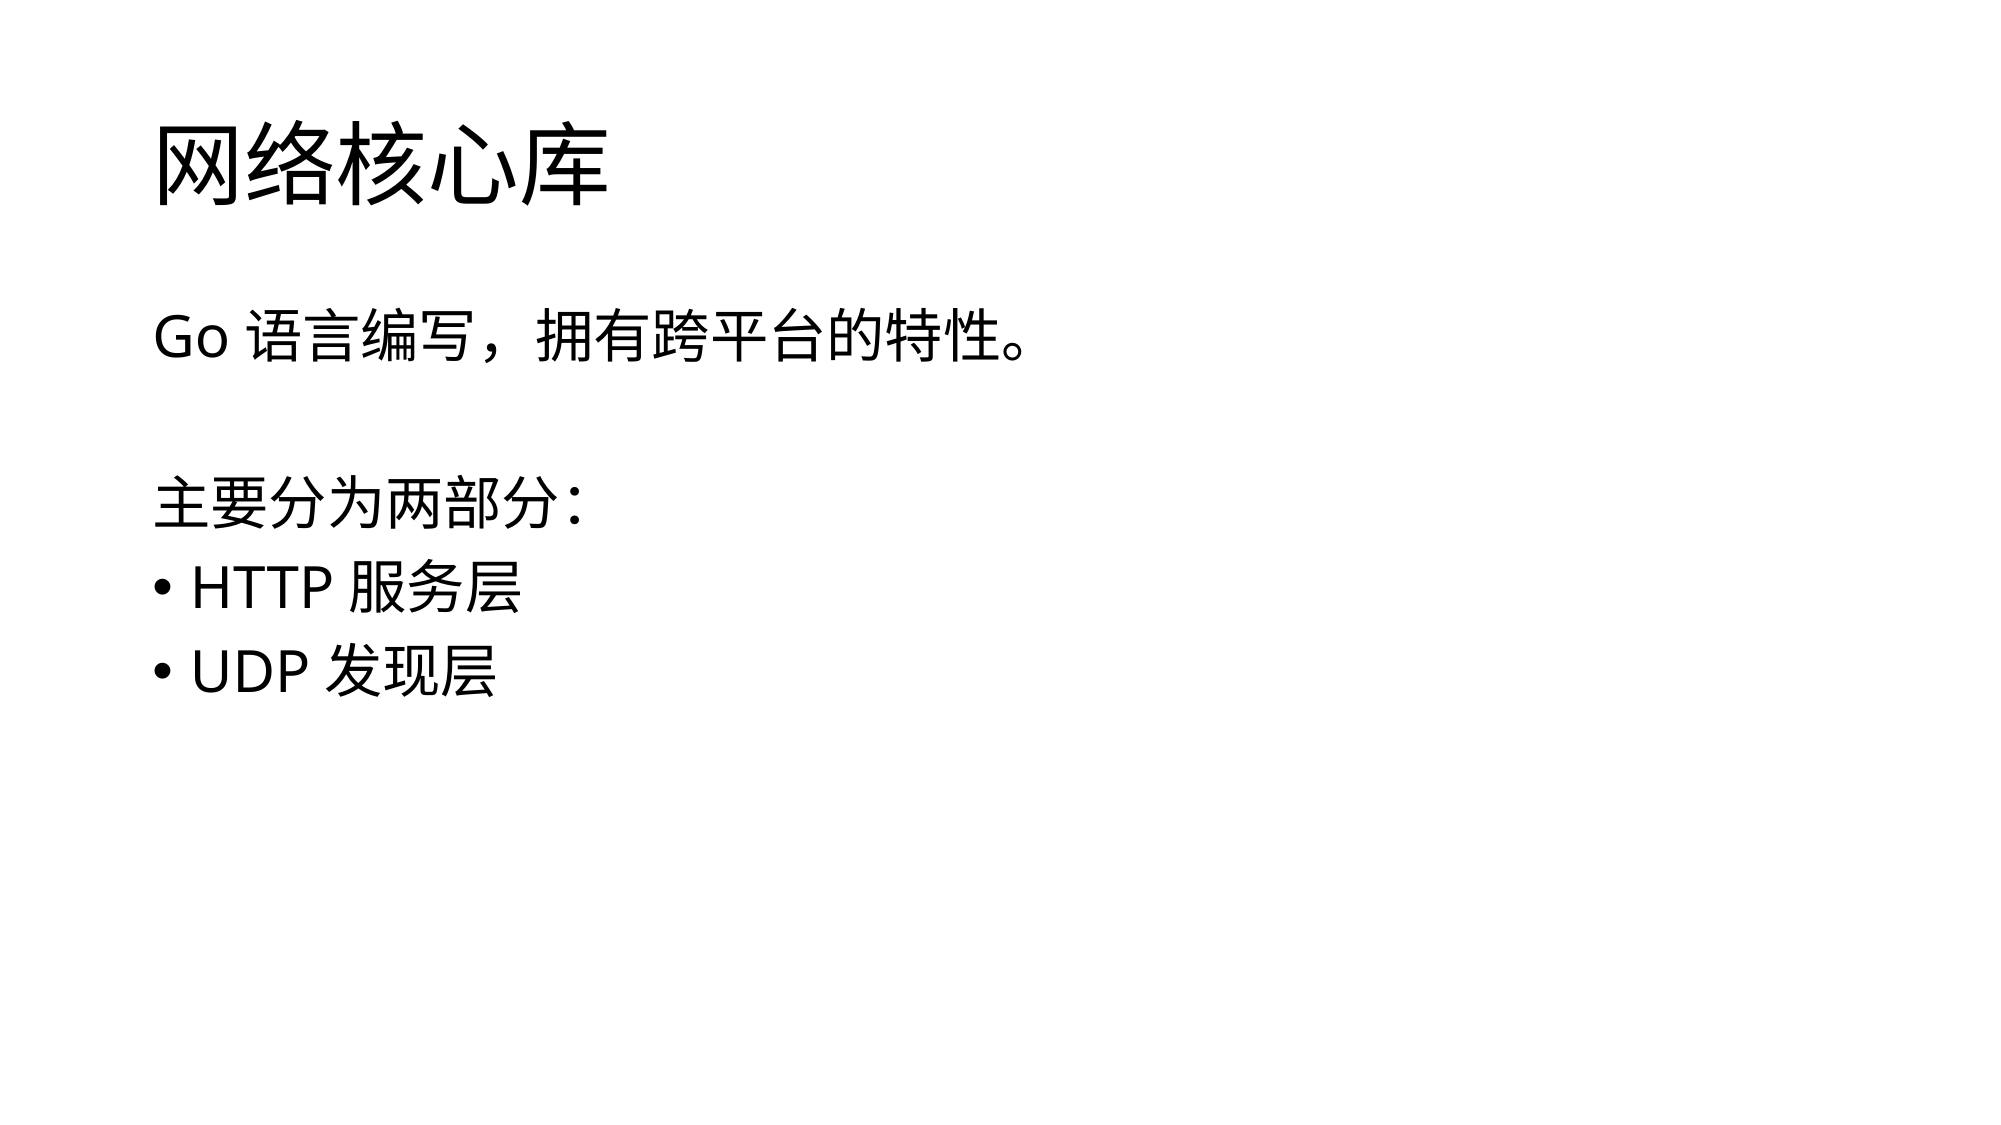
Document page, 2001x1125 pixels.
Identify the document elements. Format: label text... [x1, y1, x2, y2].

list Go语言编写，拥有跨平台的特性。 主要分为两部分： HTTP服务层 UDP发现层 [137, 299, 1863, 1014]
title 网络核心库 [137, 59, 1863, 278]
